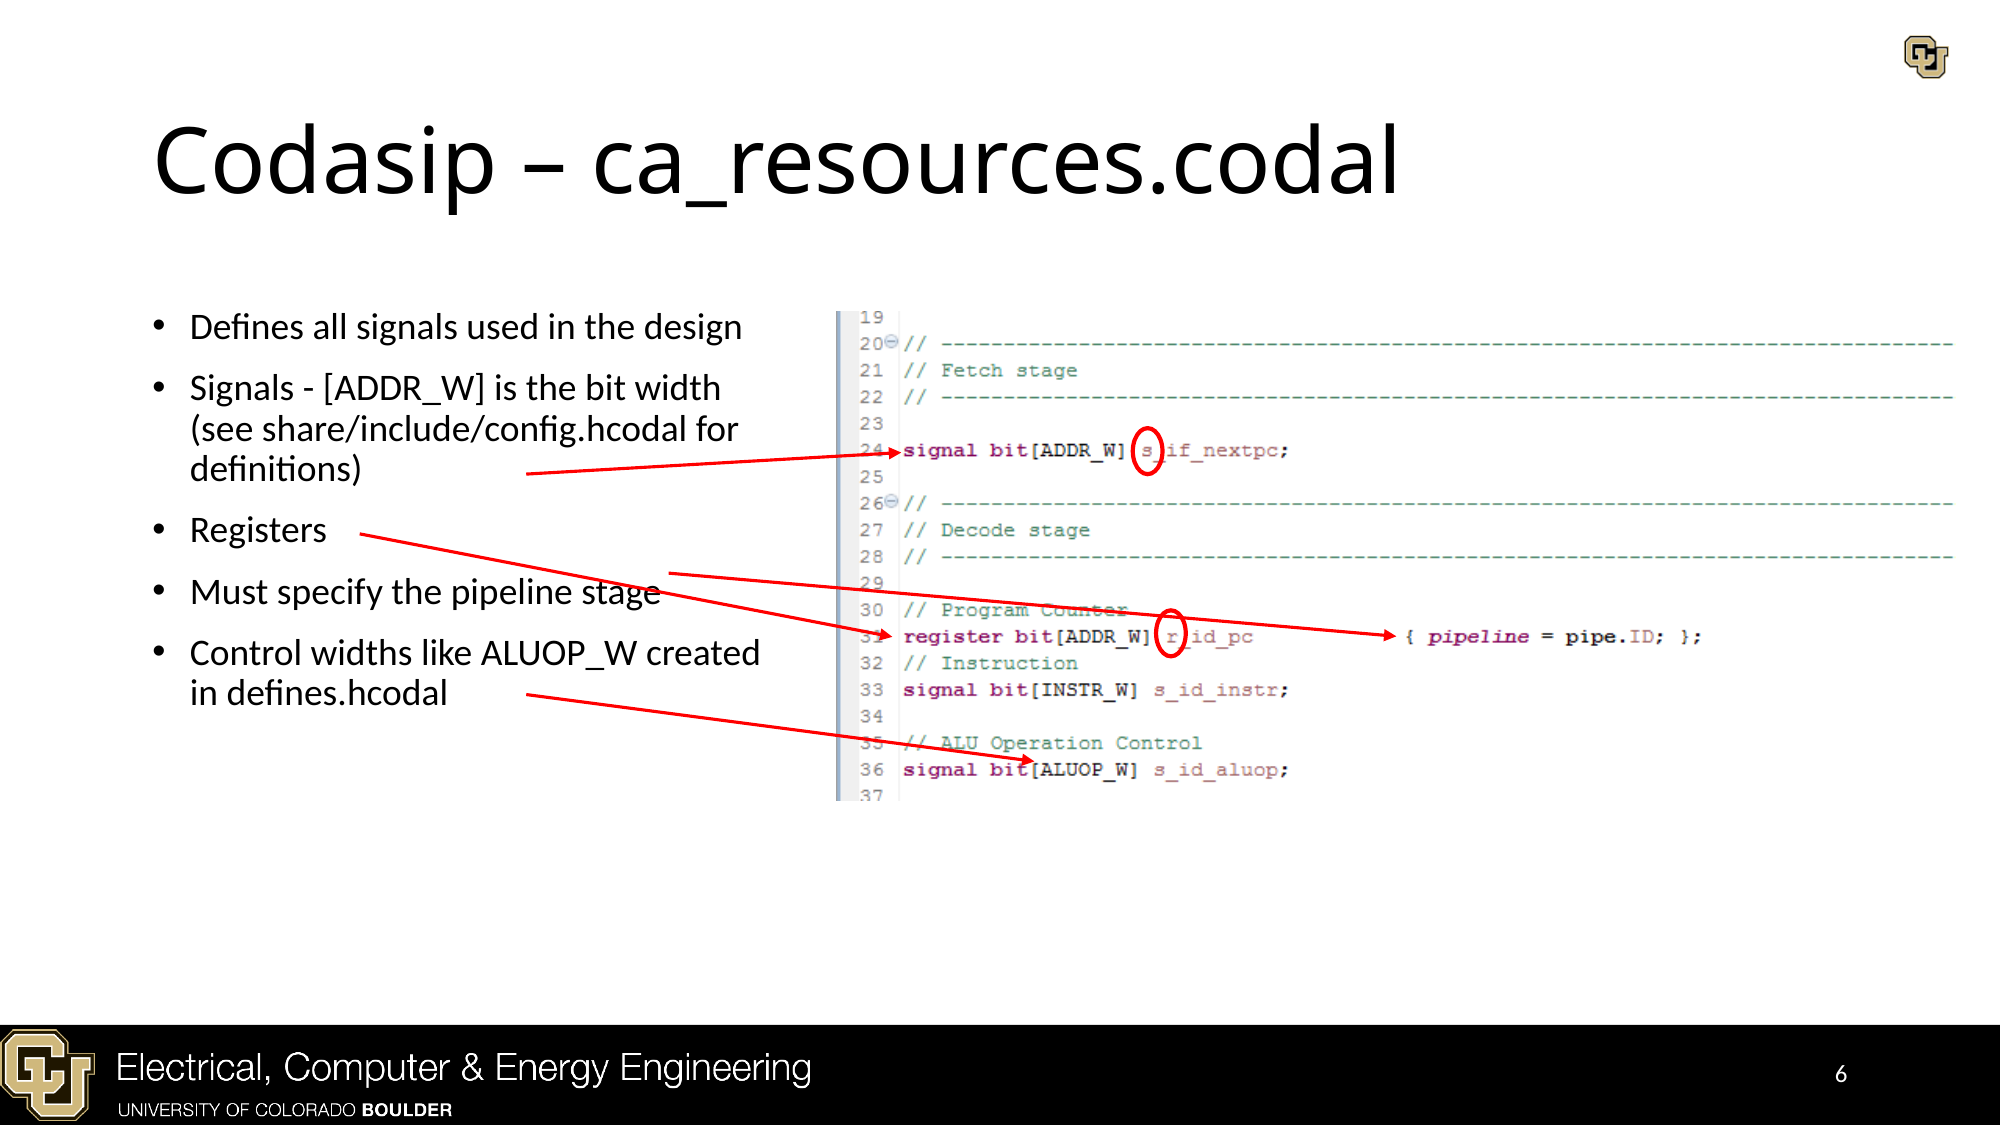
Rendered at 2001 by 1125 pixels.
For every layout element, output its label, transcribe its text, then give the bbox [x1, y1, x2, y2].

title Codasip – ca_resources.codal [137, 55, 1863, 274]
slide_number 6 [1412, 1042, 1863, 1103]
picture [836, 311, 1956, 801]
picture [0, 1029, 810, 1121]
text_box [526, 452, 902, 475]
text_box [526, 694, 1035, 762]
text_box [359, 533, 893, 637]
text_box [668, 573, 1397, 637]
footer [0, 1024, 2000, 1125]
list Defines all signals used in the design Signals - [ADDR_W] is the bit width (see share/include/config.hcodal for definitions) Registers Must specify the pipeline stage Control widths like ALUOP_W created in defines.hcodal [137, 299, 799, 1014]
picture [1899, 32, 1958, 87]
